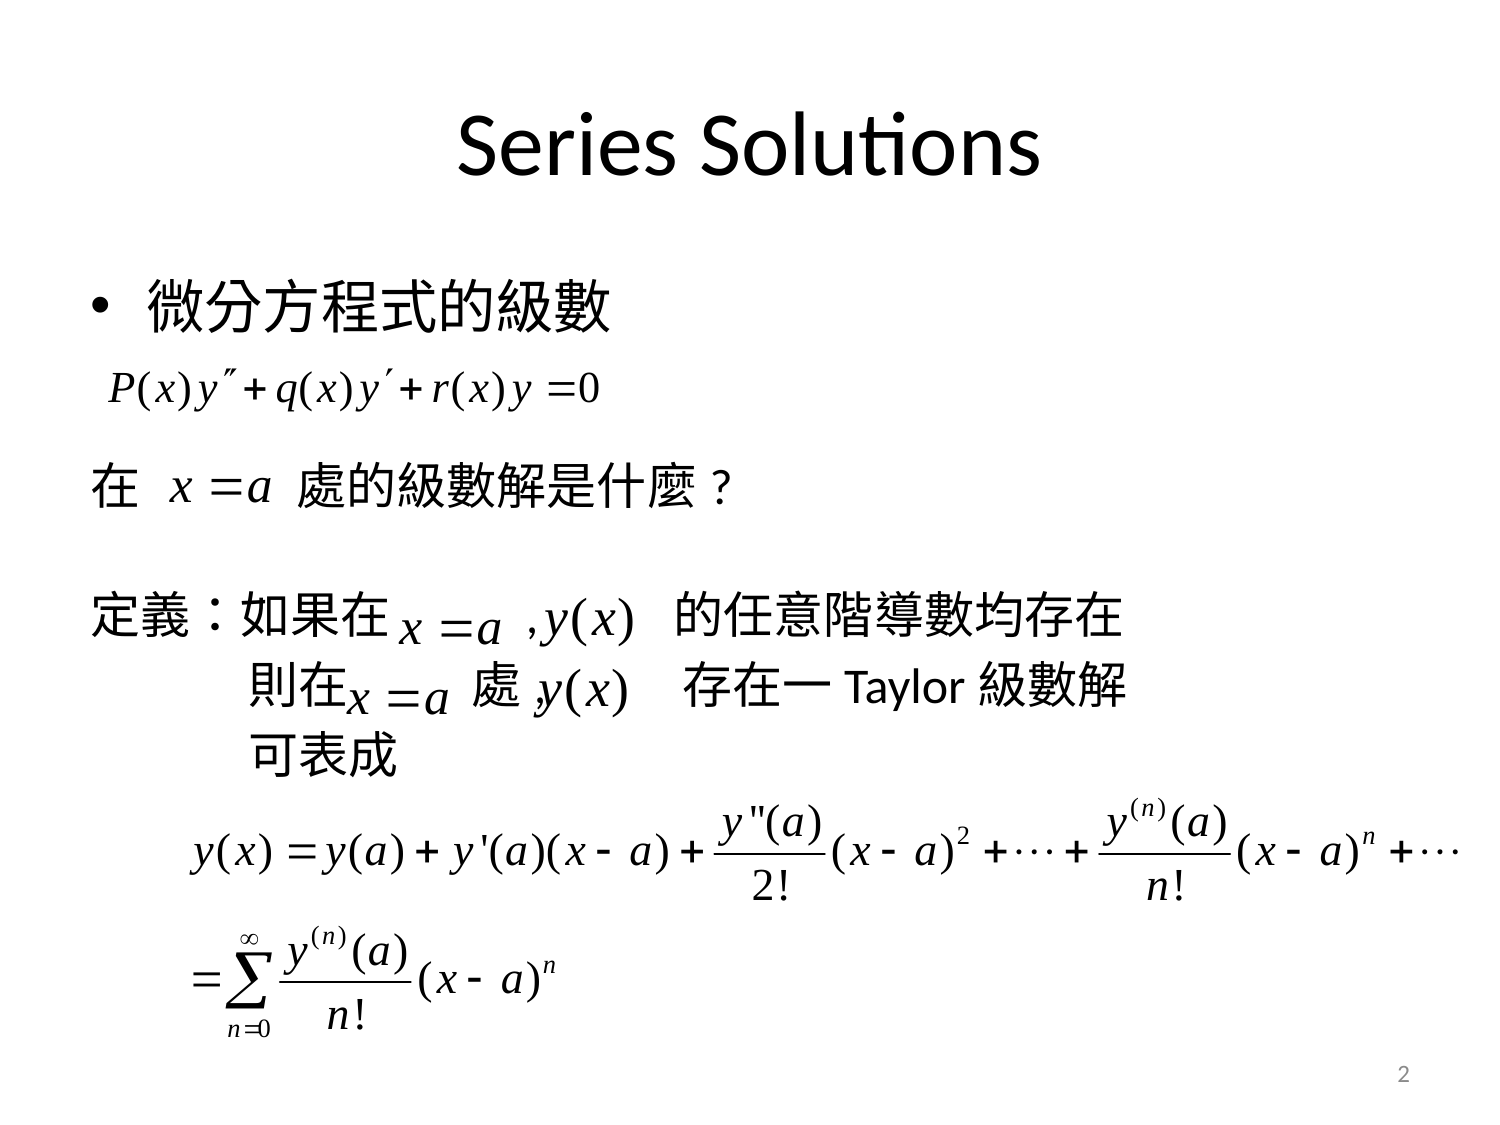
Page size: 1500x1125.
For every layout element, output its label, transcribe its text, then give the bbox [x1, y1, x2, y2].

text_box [531, 585, 644, 659]
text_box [100, 361, 610, 421]
slide_number 2 [1074, 1055, 1425, 1103]
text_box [388, 609, 514, 658]
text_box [159, 467, 285, 516]
title Series Solutions [75, 45, 1425, 233]
list 微分方程式的級數 在 處的級數解是什麼? 定義：如果在 , 的任意階導數均存在 則在 處, 存在一Taylor級數解 可表成 [75, 262, 1425, 1005]
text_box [336, 680, 462, 729]
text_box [181, 786, 1470, 1047]
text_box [525, 656, 639, 729]
